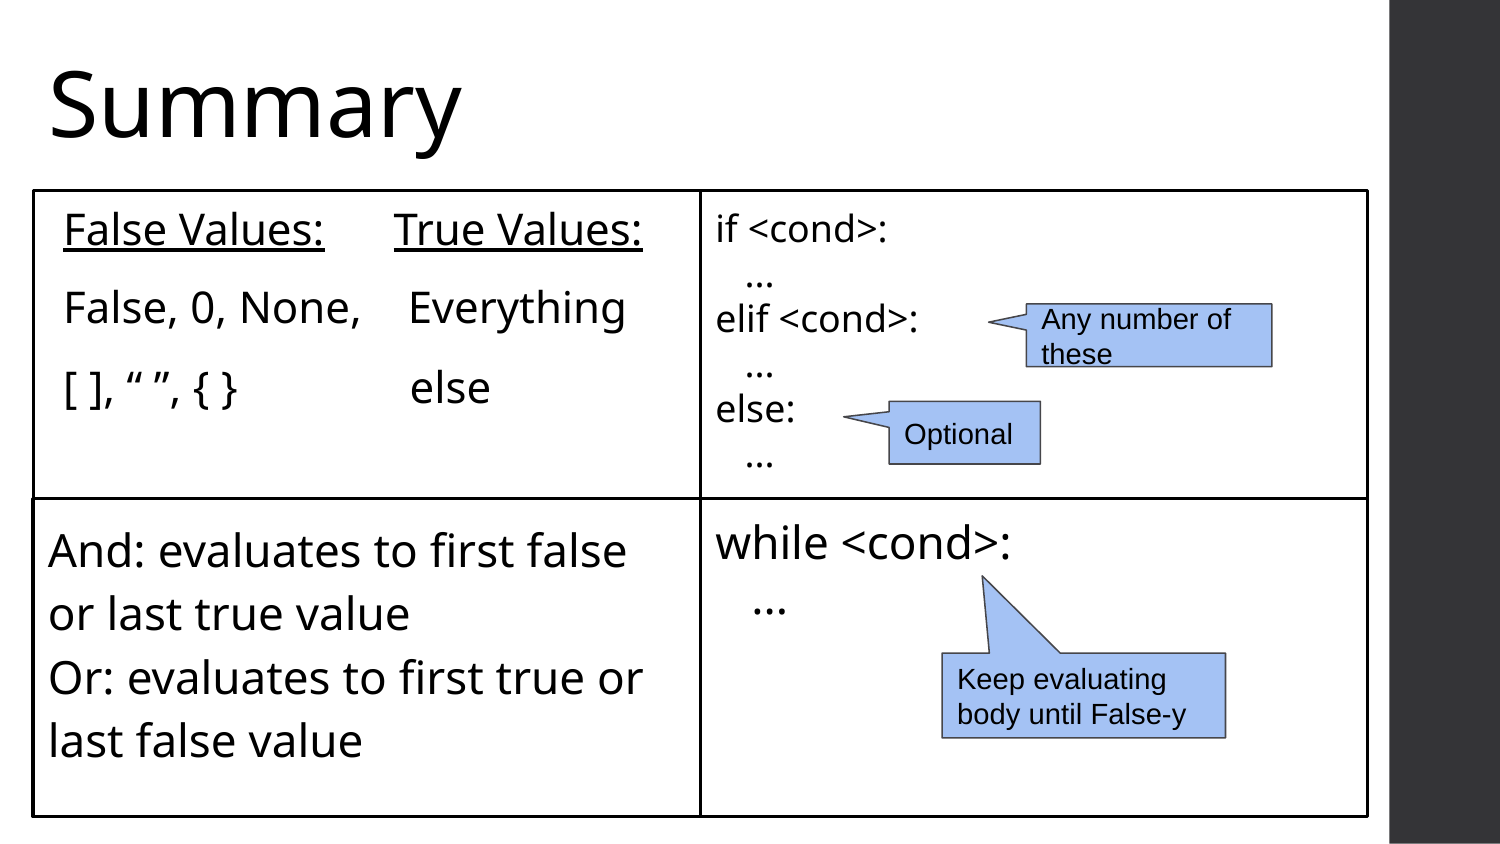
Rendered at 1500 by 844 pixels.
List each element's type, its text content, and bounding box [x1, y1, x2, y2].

text_box Keep evaluating body until False-y [942, 575, 1226, 738]
text_box And: evaluates to first false or last true value Or: evaluates to first true or last false value [33, 498, 700, 817]
text_box if <cond>: ... elif <cond>: ... else: ... [700, 190, 1368, 498]
text_box Any number of these [988, 303, 1272, 367]
text_box while <cond>: ... [700, 498, 1368, 817]
list False Values: True Values: False, 0, None, Everything [ ], “ ”, { } else [33, 190, 700, 498]
title Summary [33, 8, 1226, 172]
text_box Optional [843, 401, 1041, 464]
